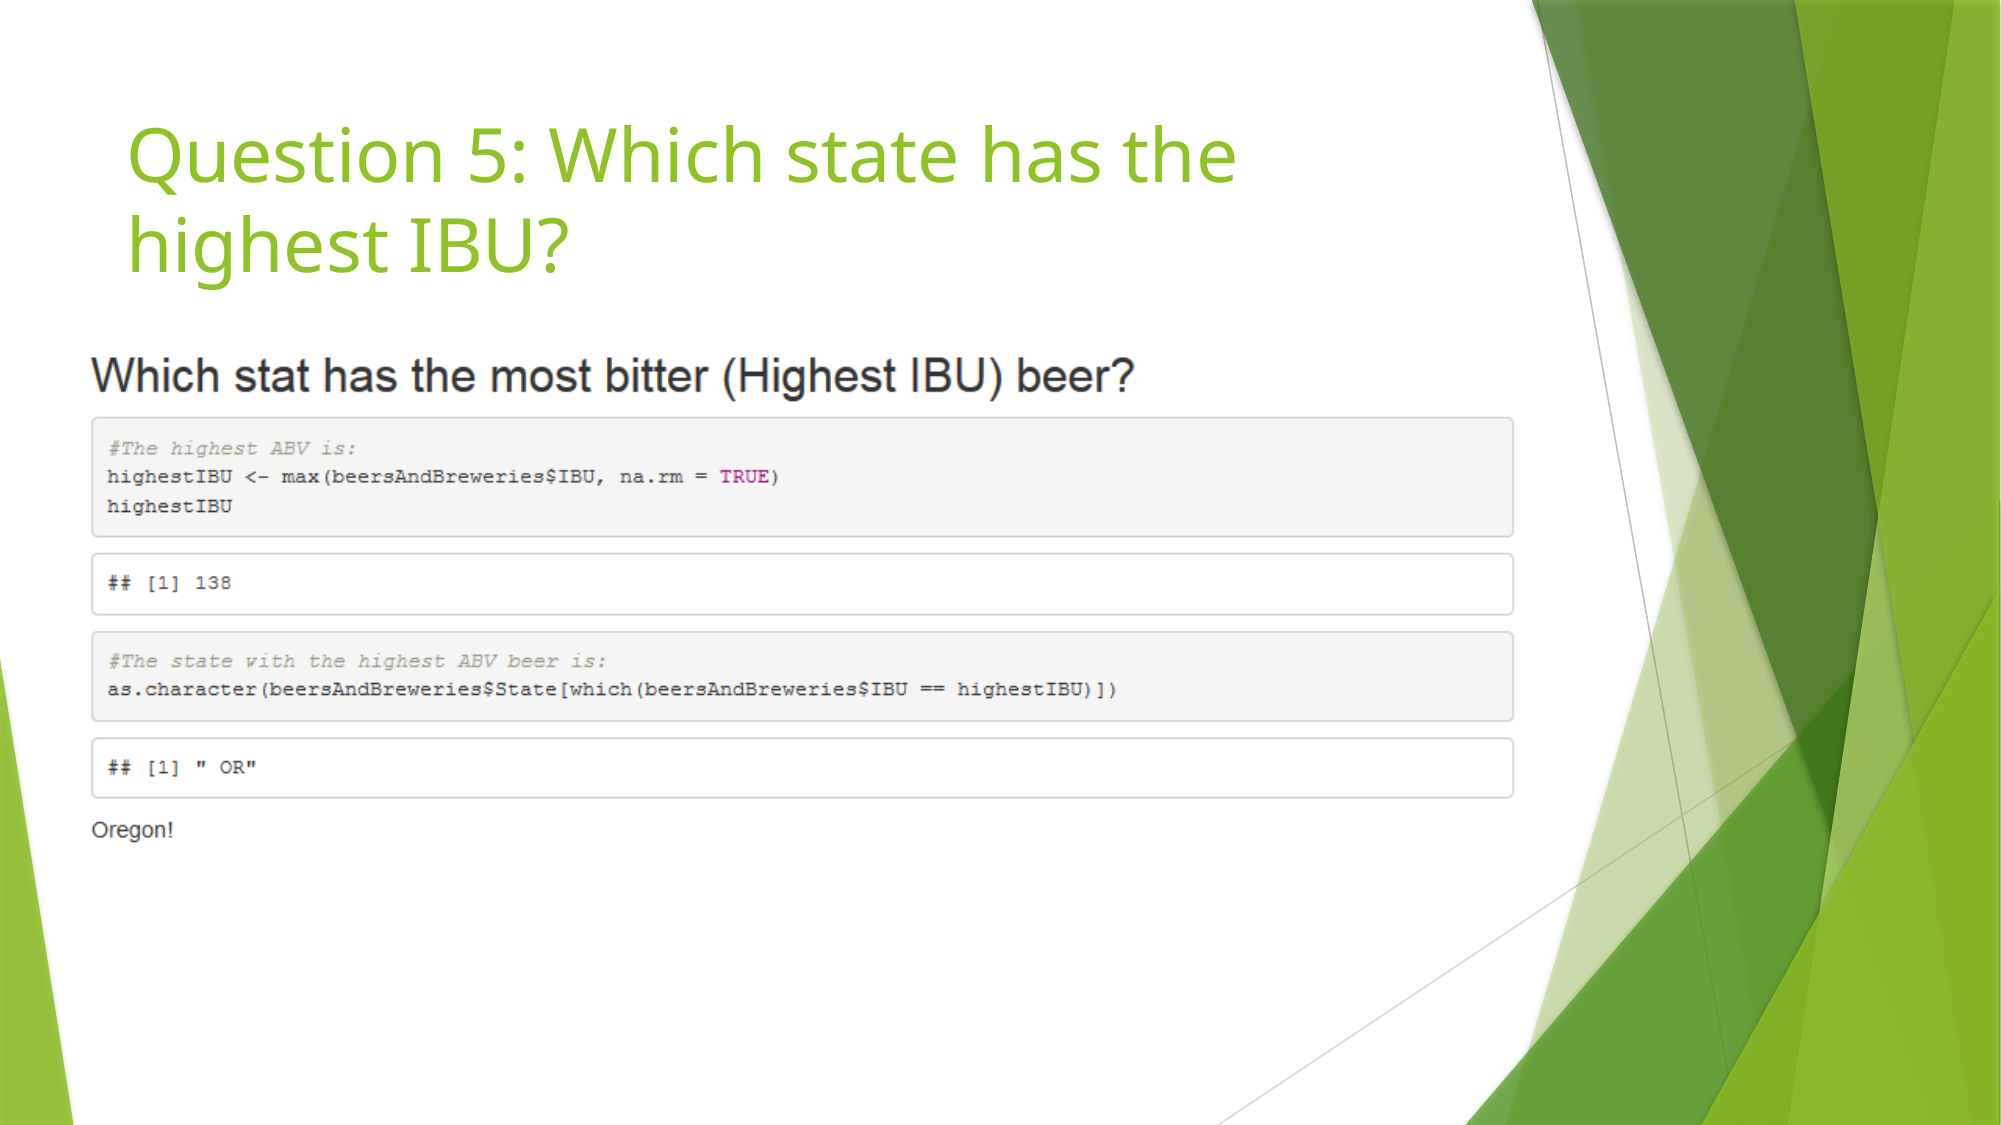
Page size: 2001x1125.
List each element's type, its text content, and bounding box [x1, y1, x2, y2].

title Question 5: Which state has the highest IBU? [111, 99, 1522, 317]
picture [75, 338, 1522, 856]
